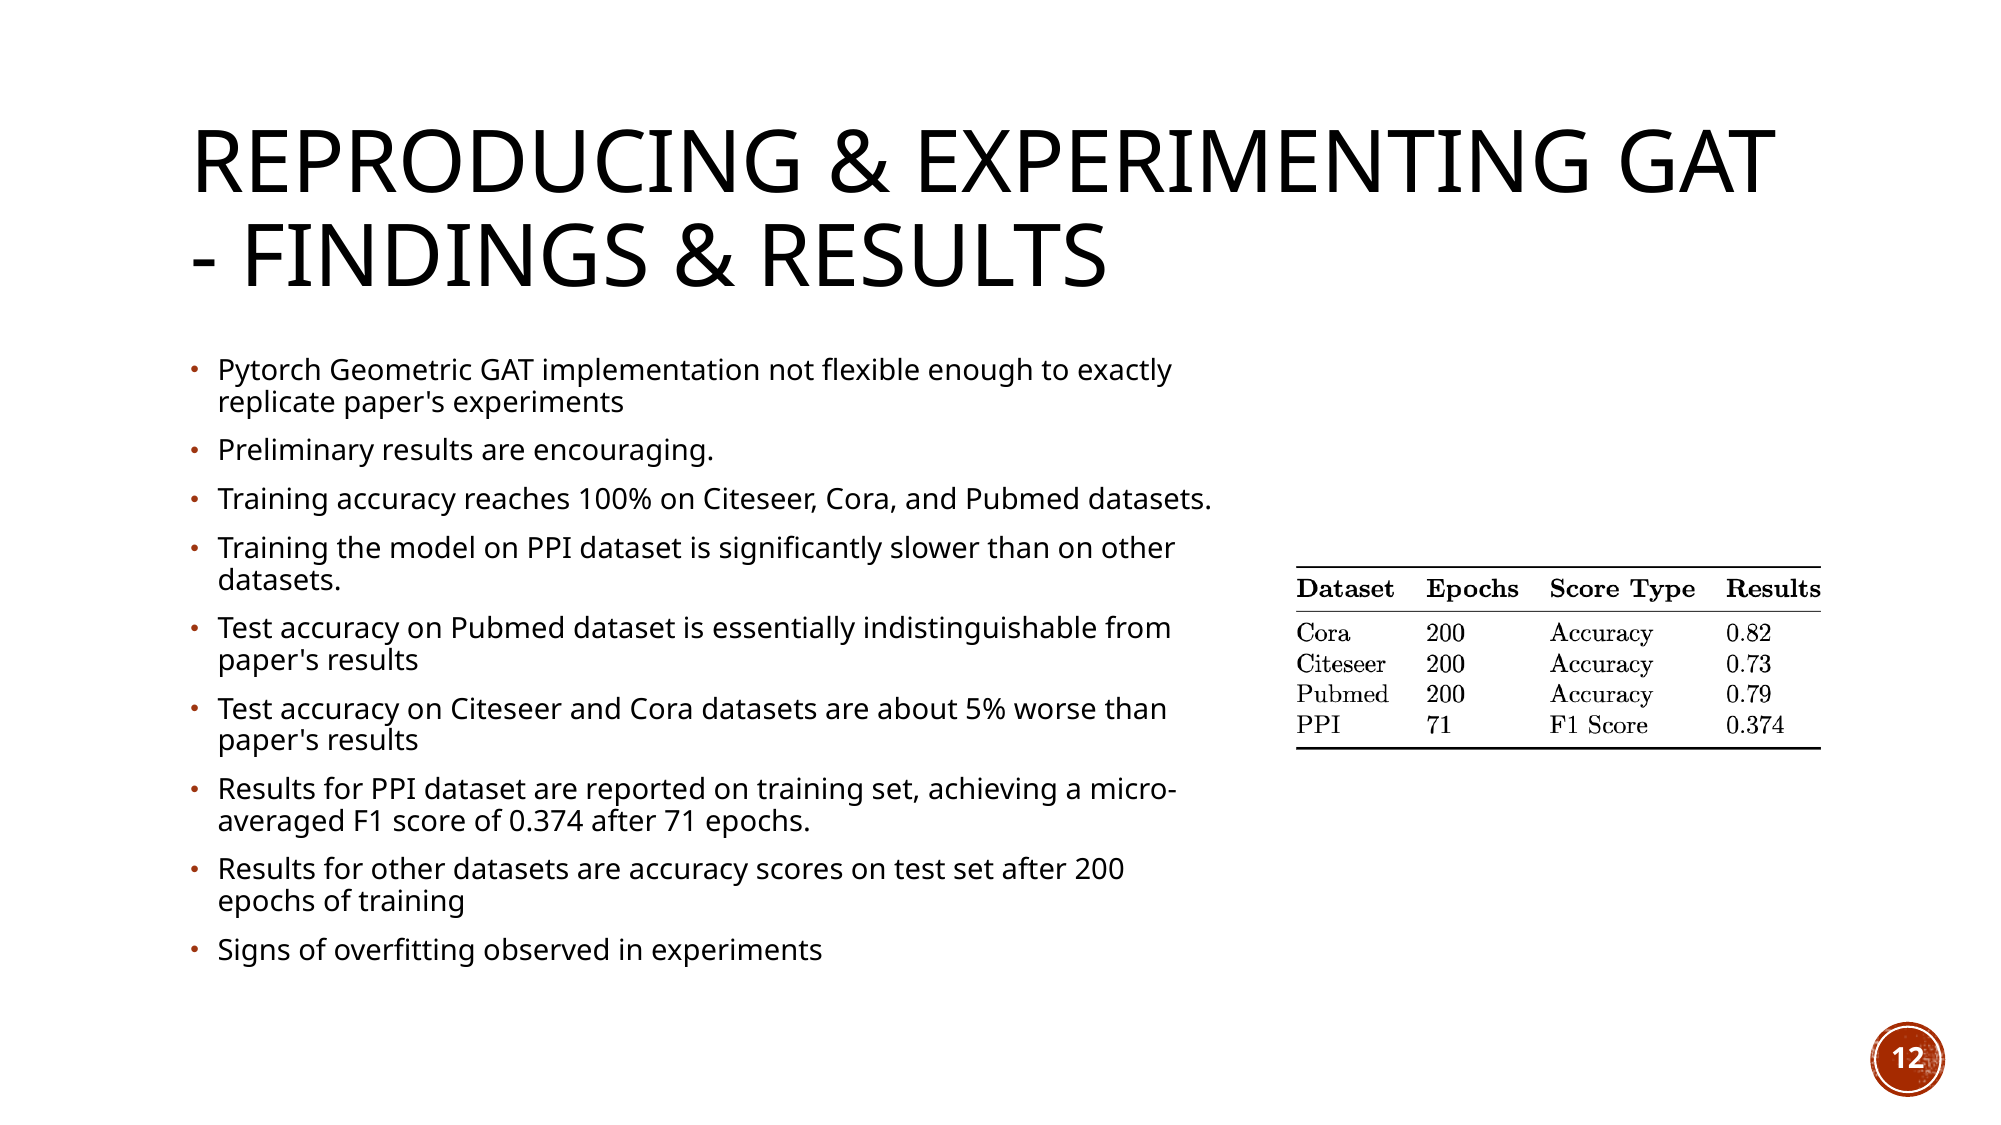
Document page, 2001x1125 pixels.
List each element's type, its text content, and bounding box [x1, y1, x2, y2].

slide_number 12 [1855, 1028, 1961, 1089]
list Pytorch Geometric GAT implementation not flexible enough to exactly replicate paper's experiments Preliminary results are encouraging. Training accuracy reaches 100% on Citeseer, Cora, and Pubmed datasets. Training the model on PPI dataset is significantly slower than on other datasets. Test accuracy on Pubmed dataset is essentially indistinguishable from paper's results Test accuracy on Citeseer and Cora datasets are about 5% worse than paper's results Results for PPI dataset are reported on training set, achieving a micro-averaged F1 score of 0.374 after 71 epochs. Results for other datasets are accuracy scores on test set after 200 epochs of training Signs of overfitting observed in experiments [175, 348, 1239, 1013]
title Reproducing & experimenting GAT - findings & RESULTS [175, 79, 1826, 344]
picture [1291, 363, 1827, 955]
